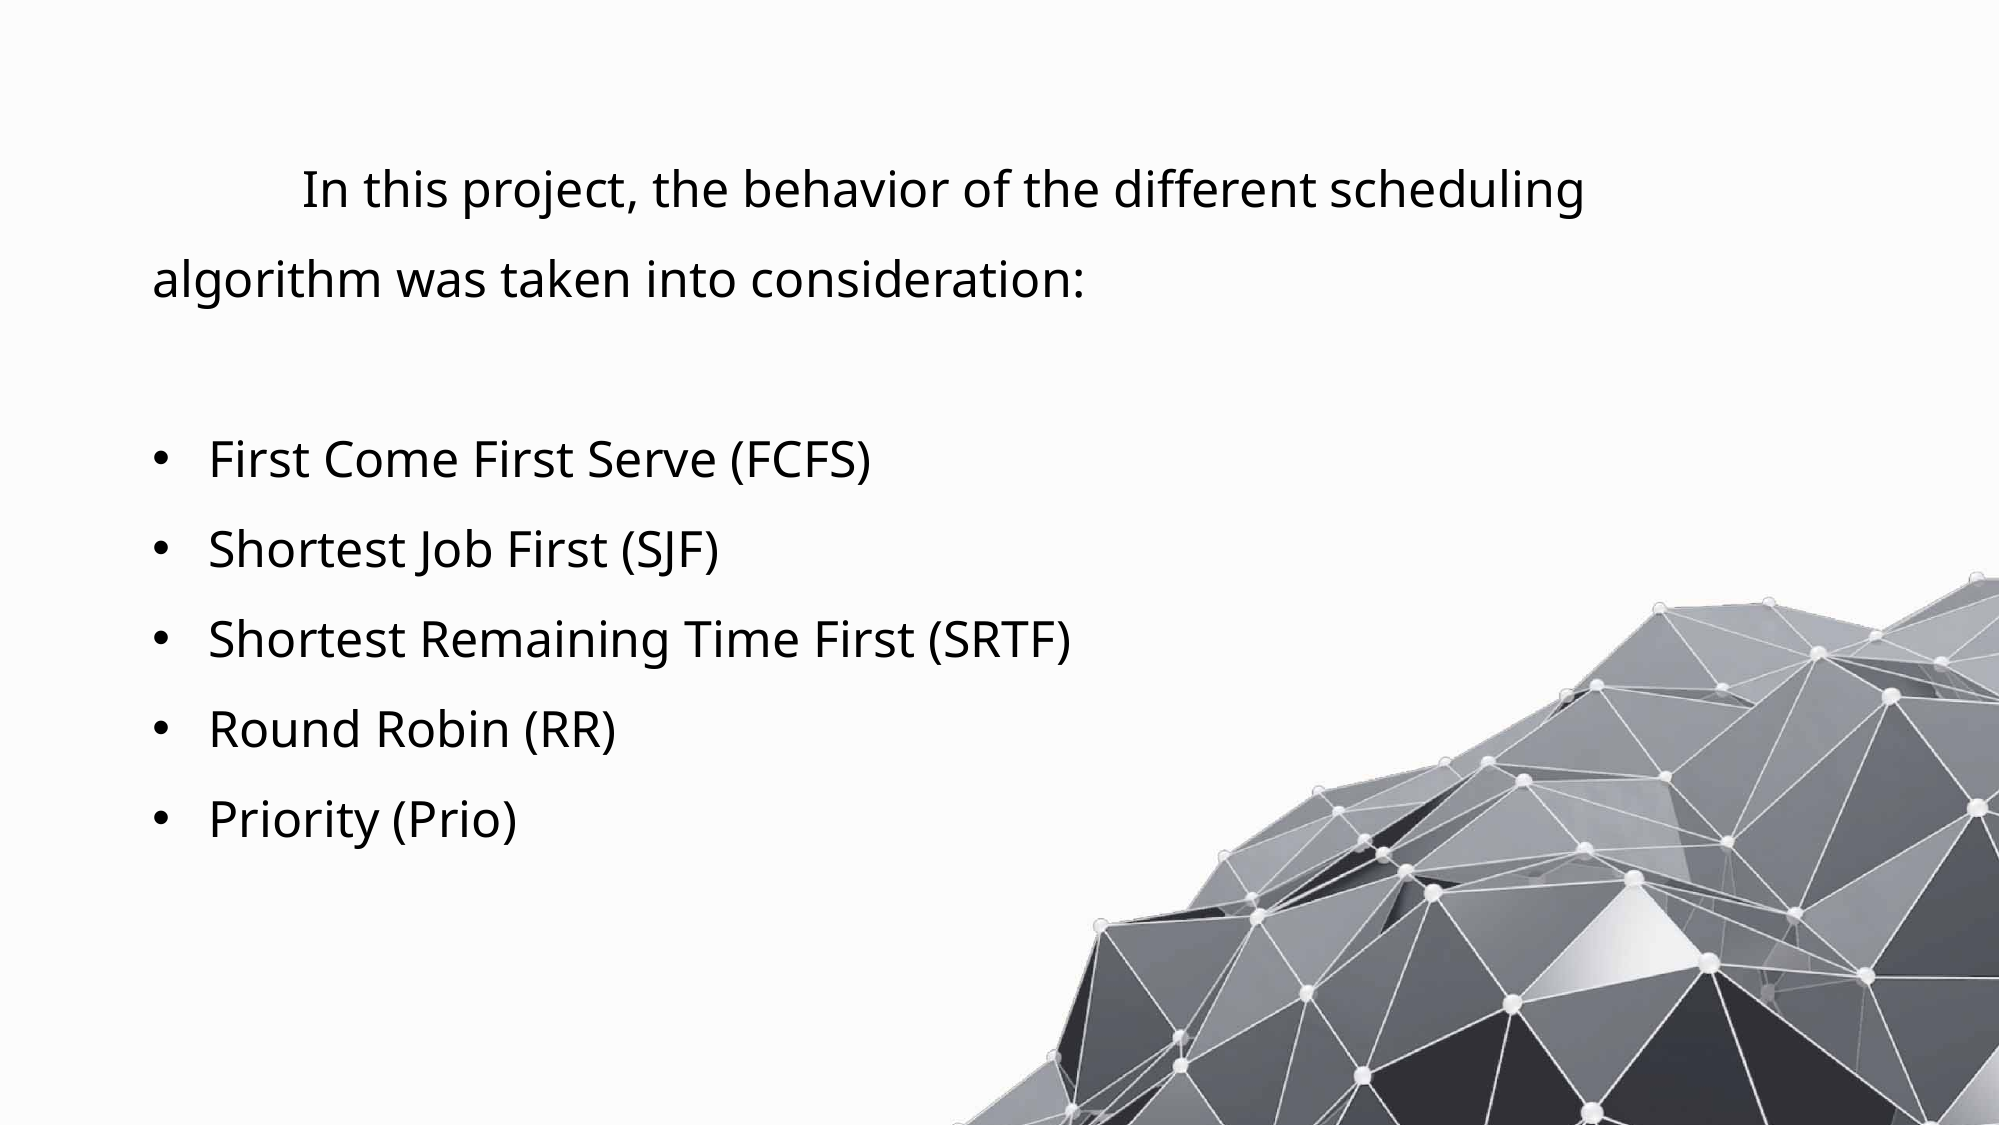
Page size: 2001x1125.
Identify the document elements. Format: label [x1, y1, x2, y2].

list [0, 0, 1999, 1125]
